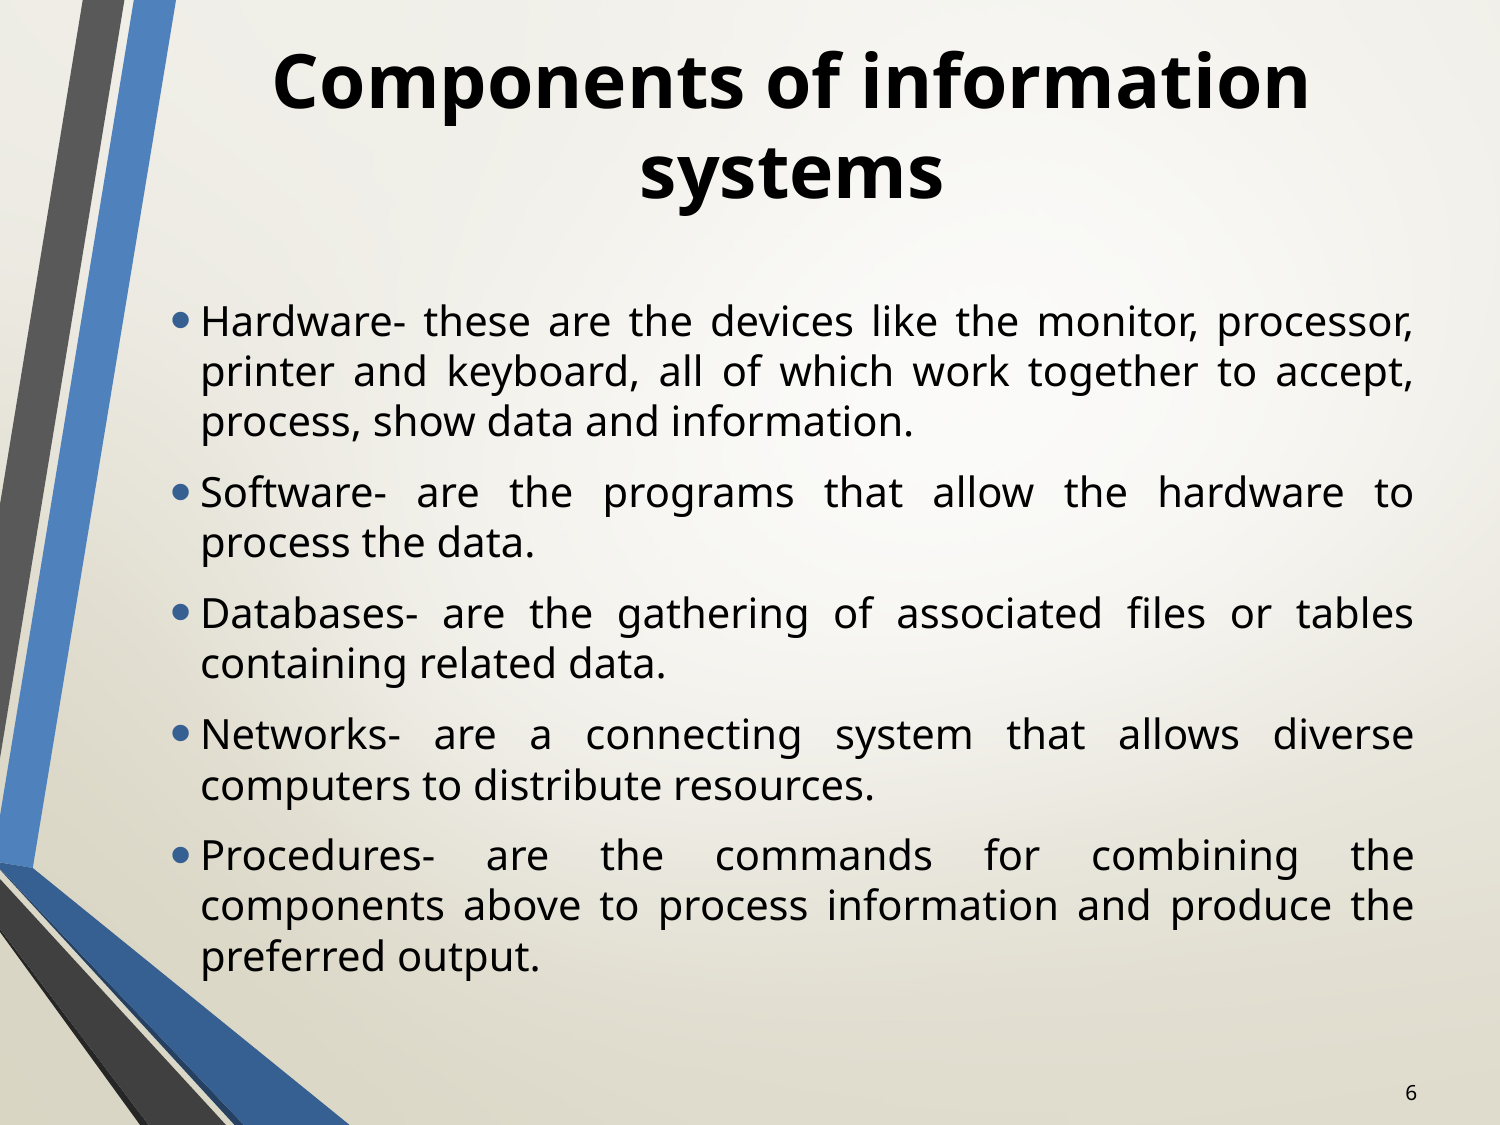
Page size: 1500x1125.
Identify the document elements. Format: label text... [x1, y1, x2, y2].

list Hardware- these are the devices like the monitor, processor, printer and keyboard, all of which work together to accept, process, show data and information. Software- are the programs that allow the hardware to process the data. Databases- are the gathering of associated files or tables containing related data. Networks- are a connecting system that allows diverse computers to distribute resources. Procedures- are the commands for combining the components above to process information and produce the preferred output. [154, 287, 1430, 1002]
title Components of information systems [154, 14, 1430, 233]
slide_number 6 [1362, 1063, 1433, 1124]
